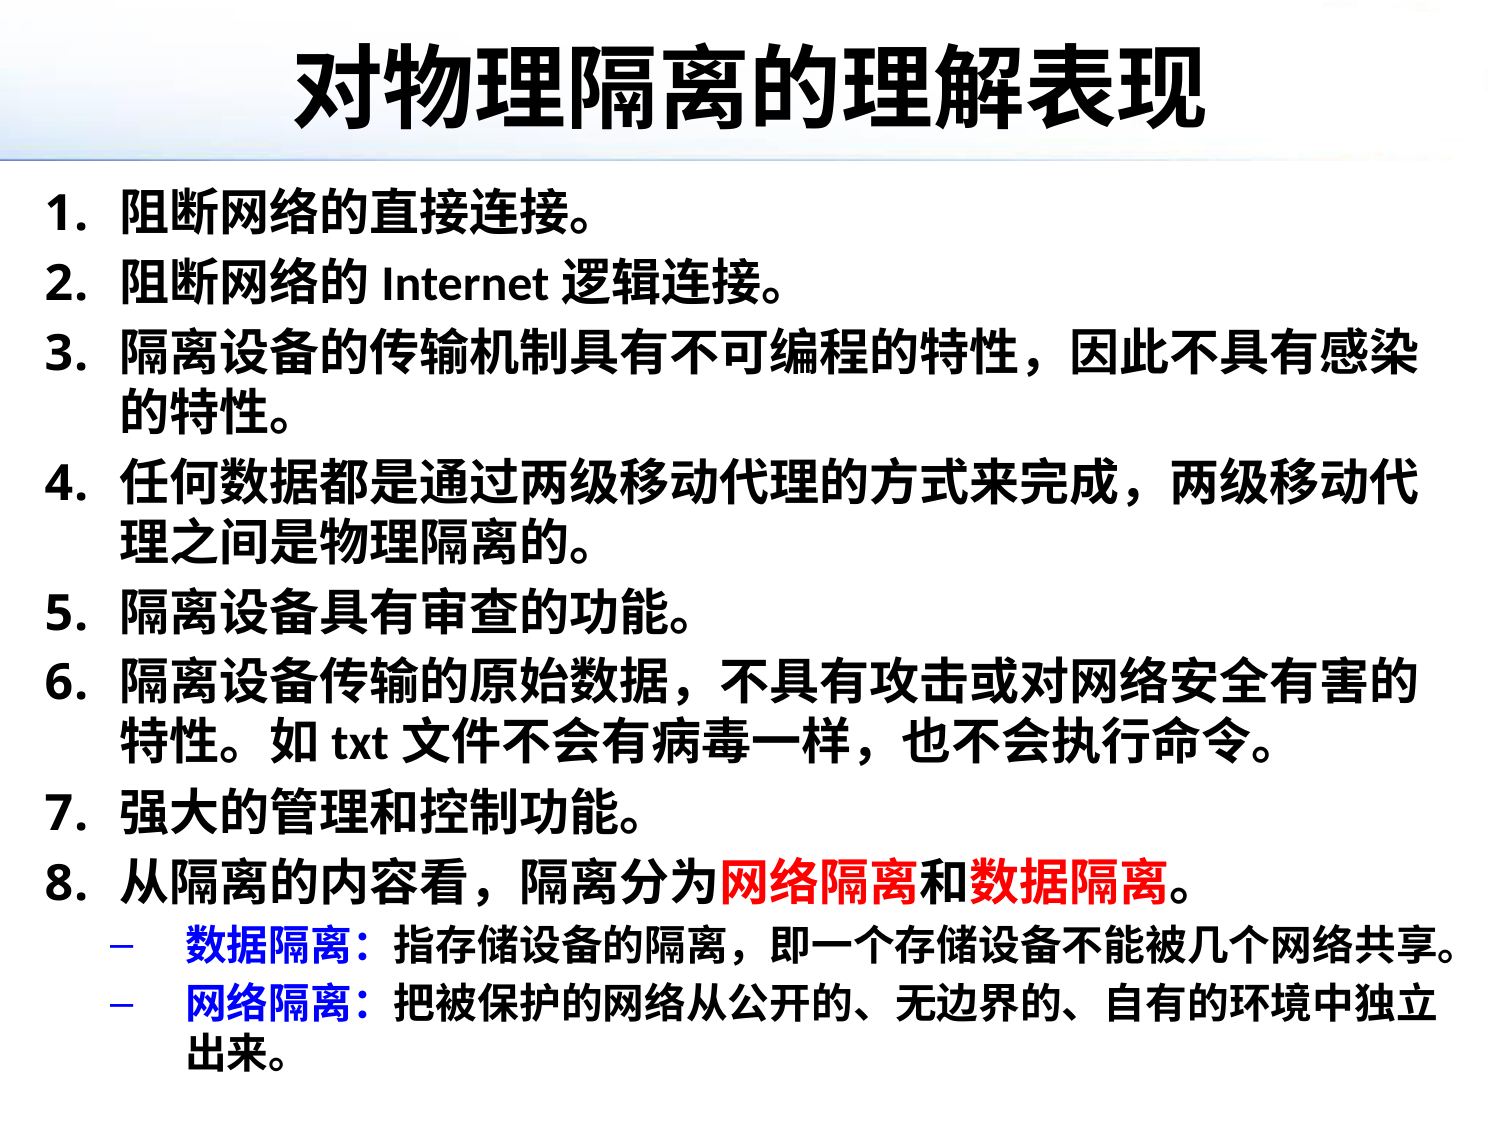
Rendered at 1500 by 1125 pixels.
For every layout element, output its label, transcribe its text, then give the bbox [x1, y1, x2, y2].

picture [0, 0, 1500, 161]
list 阻断网络的直接连接。 阻断网络的Internet逻辑连接。 隔离设备的传输机制具有不可编程的特性，因此不具有感染的特性。 任何数据都是通过两级移动代理的方式来完成，两级移动代理之间是物理隔离的。 隔离设备具有审查的功能。 隔离设备传输的原始数据，不具有攻击或对网络安全有害的特性。如txt文件不会有病毒一样，也不会执行命令。 强大的管理和控制功能。 从隔离的内容看，隔离分为网络隔离和数据隔离。 数据隔离：指存储设备的隔离，即一个存储设备不能被几个网络共享。 网络隔离：把被保护的网络从公开的、无边界的、自有的环境中独立出来。 [29, 172, 1471, 1106]
title 对物理隔离的理解表现 [17, 10, 1483, 160]
